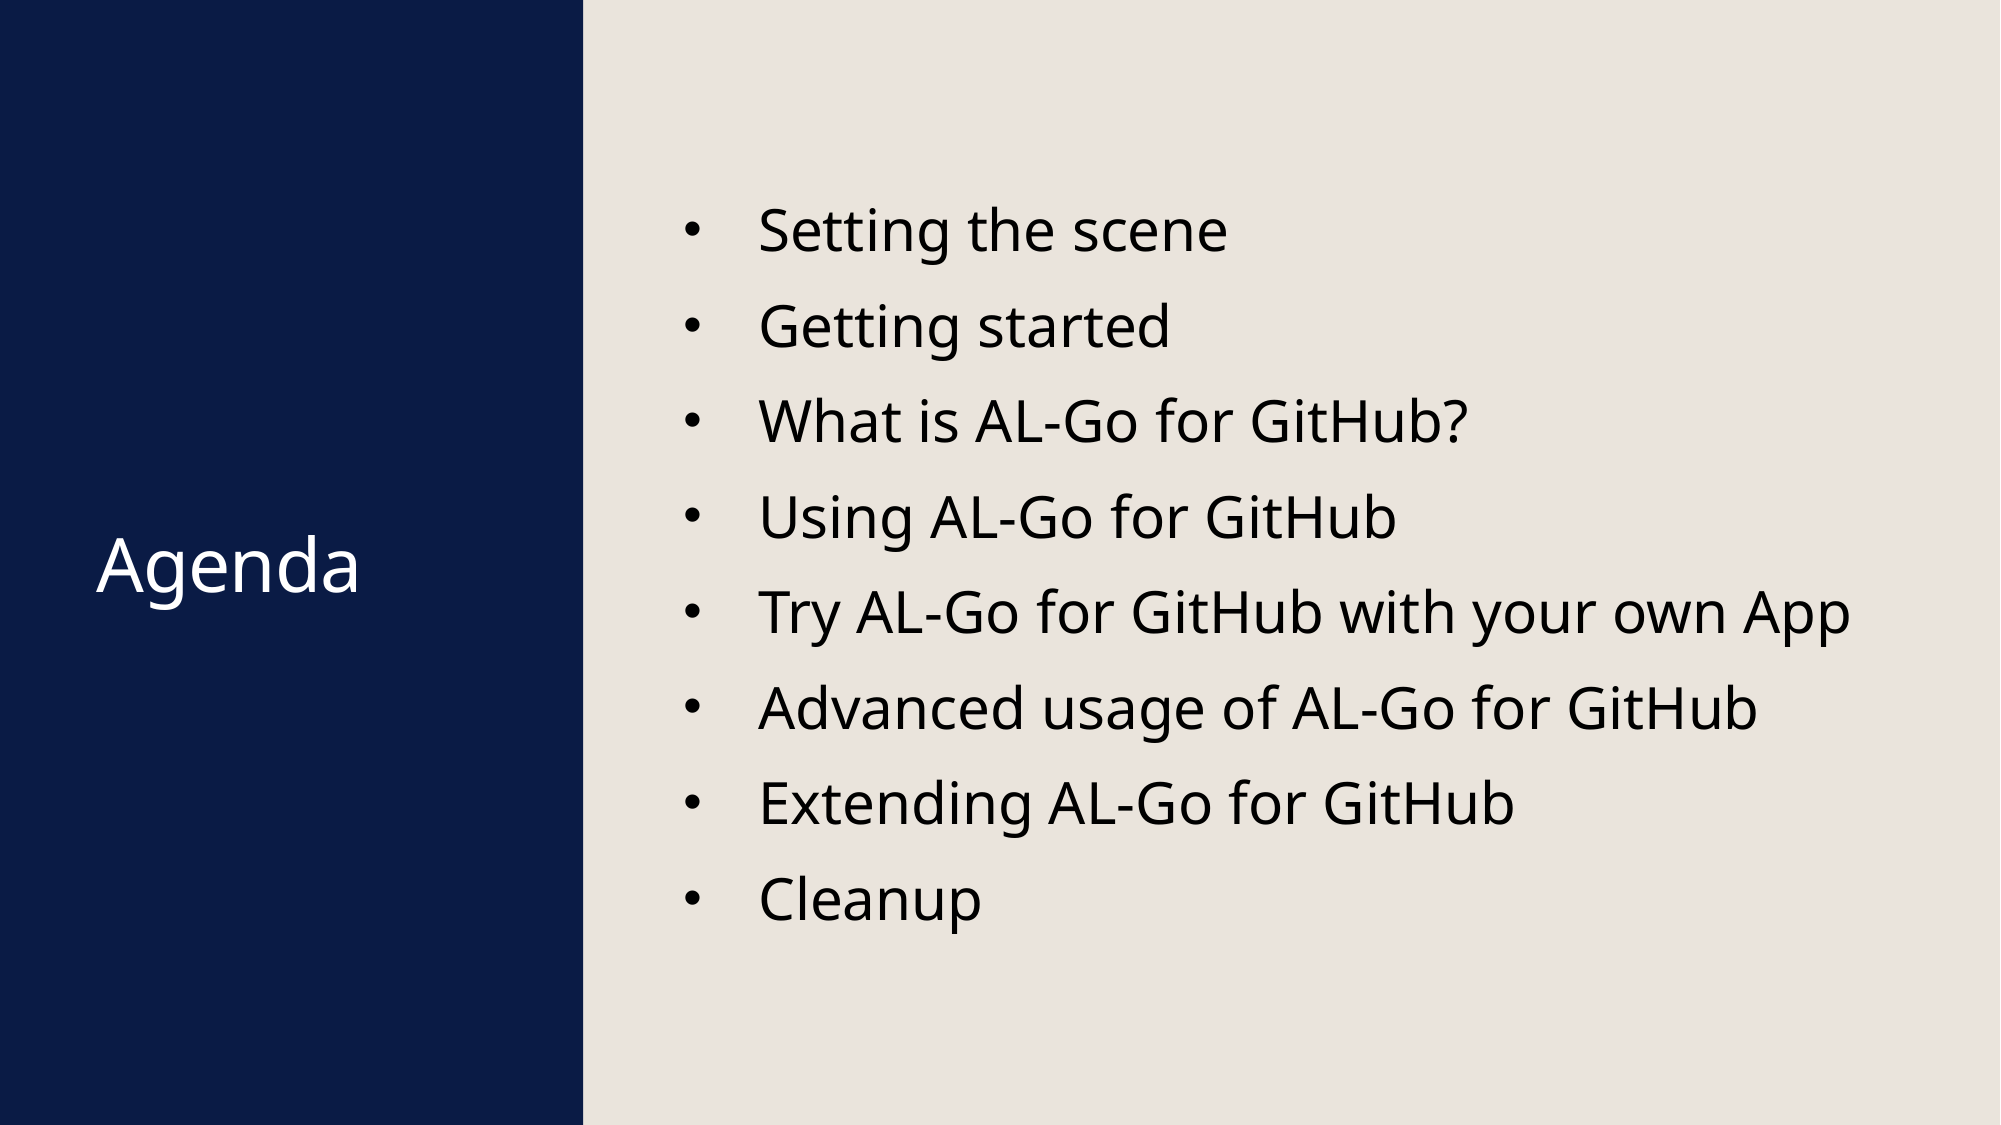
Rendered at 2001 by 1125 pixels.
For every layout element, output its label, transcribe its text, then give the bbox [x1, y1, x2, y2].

list Setting the scene Getting started What is AL-Go for GitHub? Using AL-Go for GitHub Try AL-Go for GitHub with your own App Advanced usage of AL-Go for GitHub Extending AL-Go for GitHub Cleanup [683, 191, 1952, 934]
title Agenda [96, 517, 434, 608]
